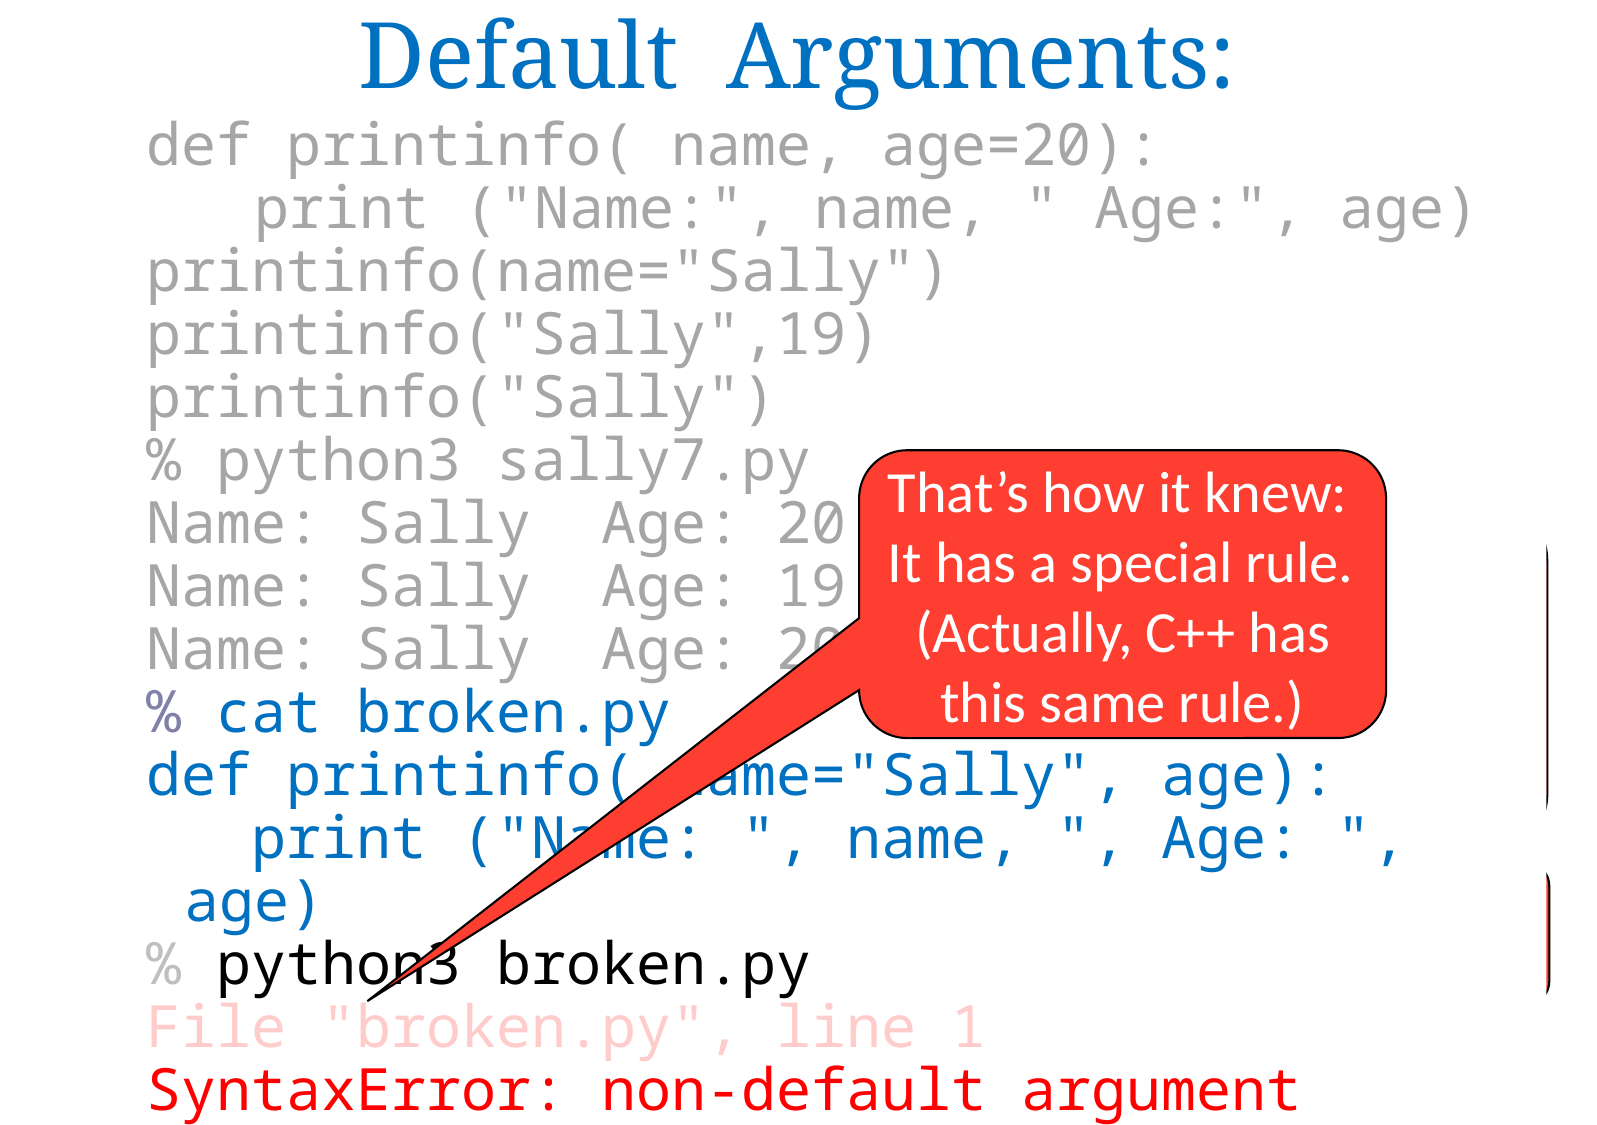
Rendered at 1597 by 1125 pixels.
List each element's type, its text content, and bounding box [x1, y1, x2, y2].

text_box Default Arguments: [0, 0, 1596, 117]
text_box That’s how it knew: It has a special rule. (Actually, C++ has this same rule.) [366, 449, 1388, 1003]
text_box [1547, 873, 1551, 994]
text_box def printinfo( name, age=20): print ("Name:", name, " Age:", age) printinfo(name="Sally") printinfo("Sally",19) printinfo("Sally") % python3 sally7.py Name: Sally Age: 20 Name: Sally Age: 19 Name: Sally Age: 20 % cat broken.py def printinfo( name="Sally", age): print ("Name: ", name, ", Age: ", age) % python3 broken.py File "broken.py", line 1 SyntaxError: non-default argument follows default argument [56, 117, 1547, 1125]
